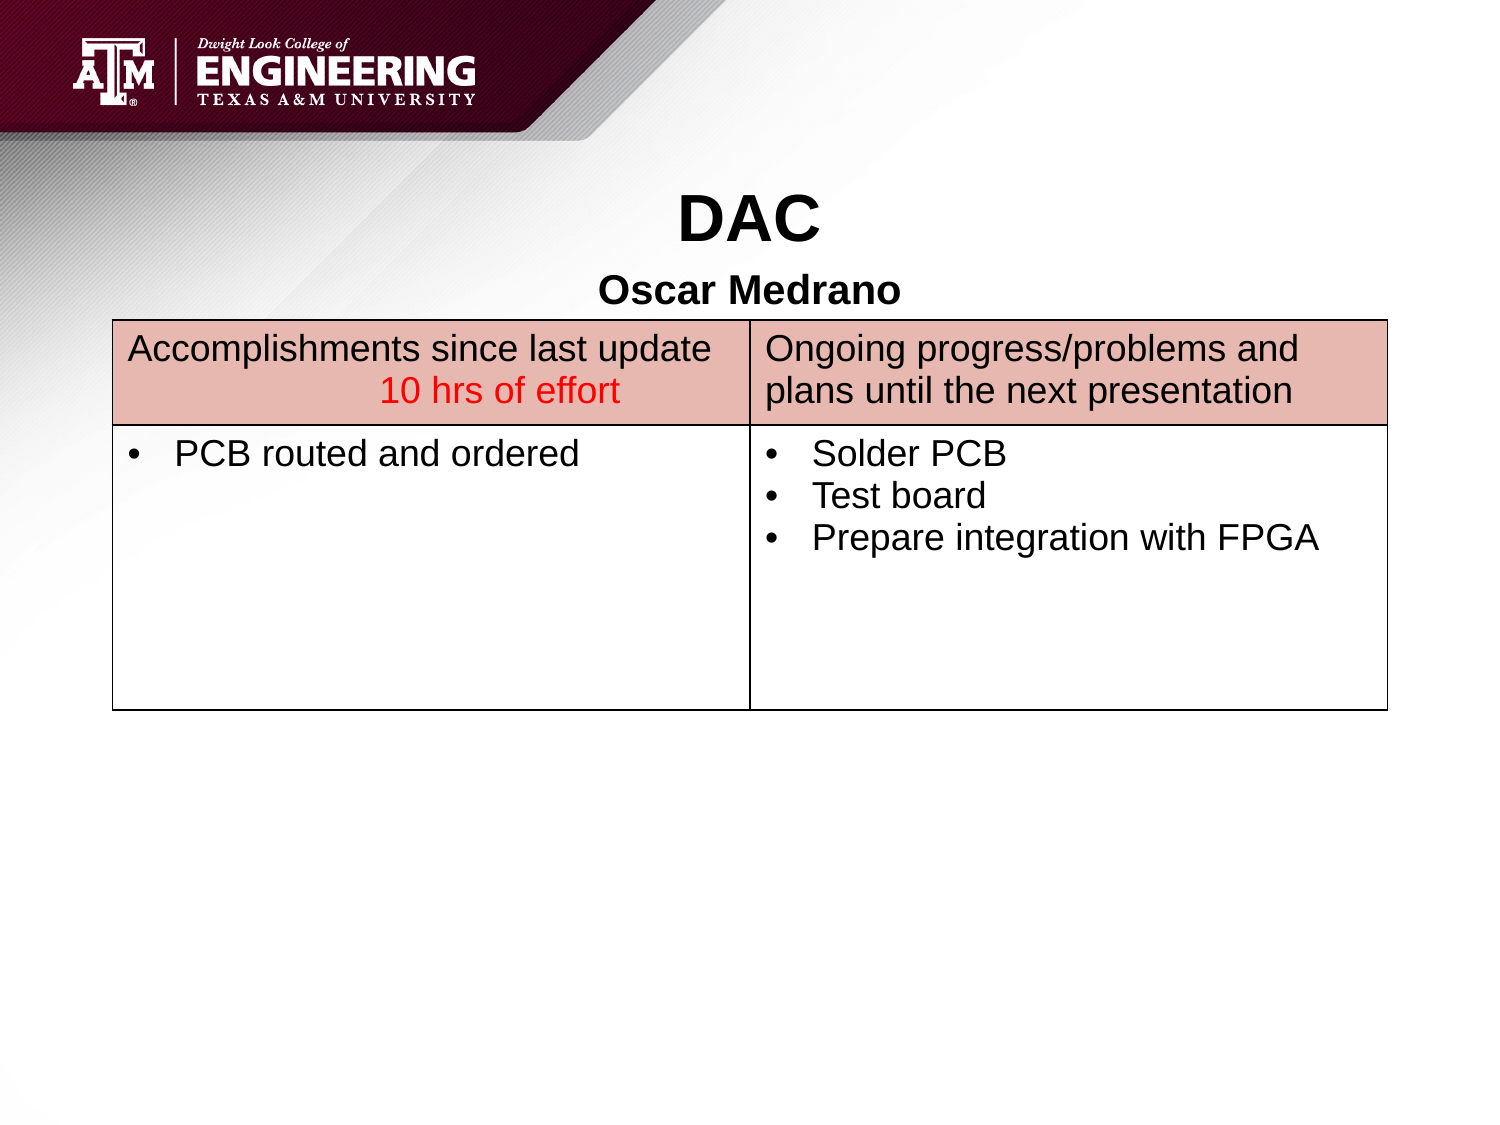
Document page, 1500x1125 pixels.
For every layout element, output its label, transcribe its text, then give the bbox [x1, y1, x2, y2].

table_header Accomplishments since last update 10 hrs of effort [113, 321, 749, 424]
picture [0, 0, 1500, 1125]
table_cell Solder PCB Test board Prepare integration with FPGA [751, 426, 1387, 709]
table_cell PCB routed and ordered [113, 426, 749, 709]
title DAC Oscar Medrano [75, 172, 1425, 304]
table_header Ongoing progress/problems and plans until the next presentation [751, 321, 1387, 424]
